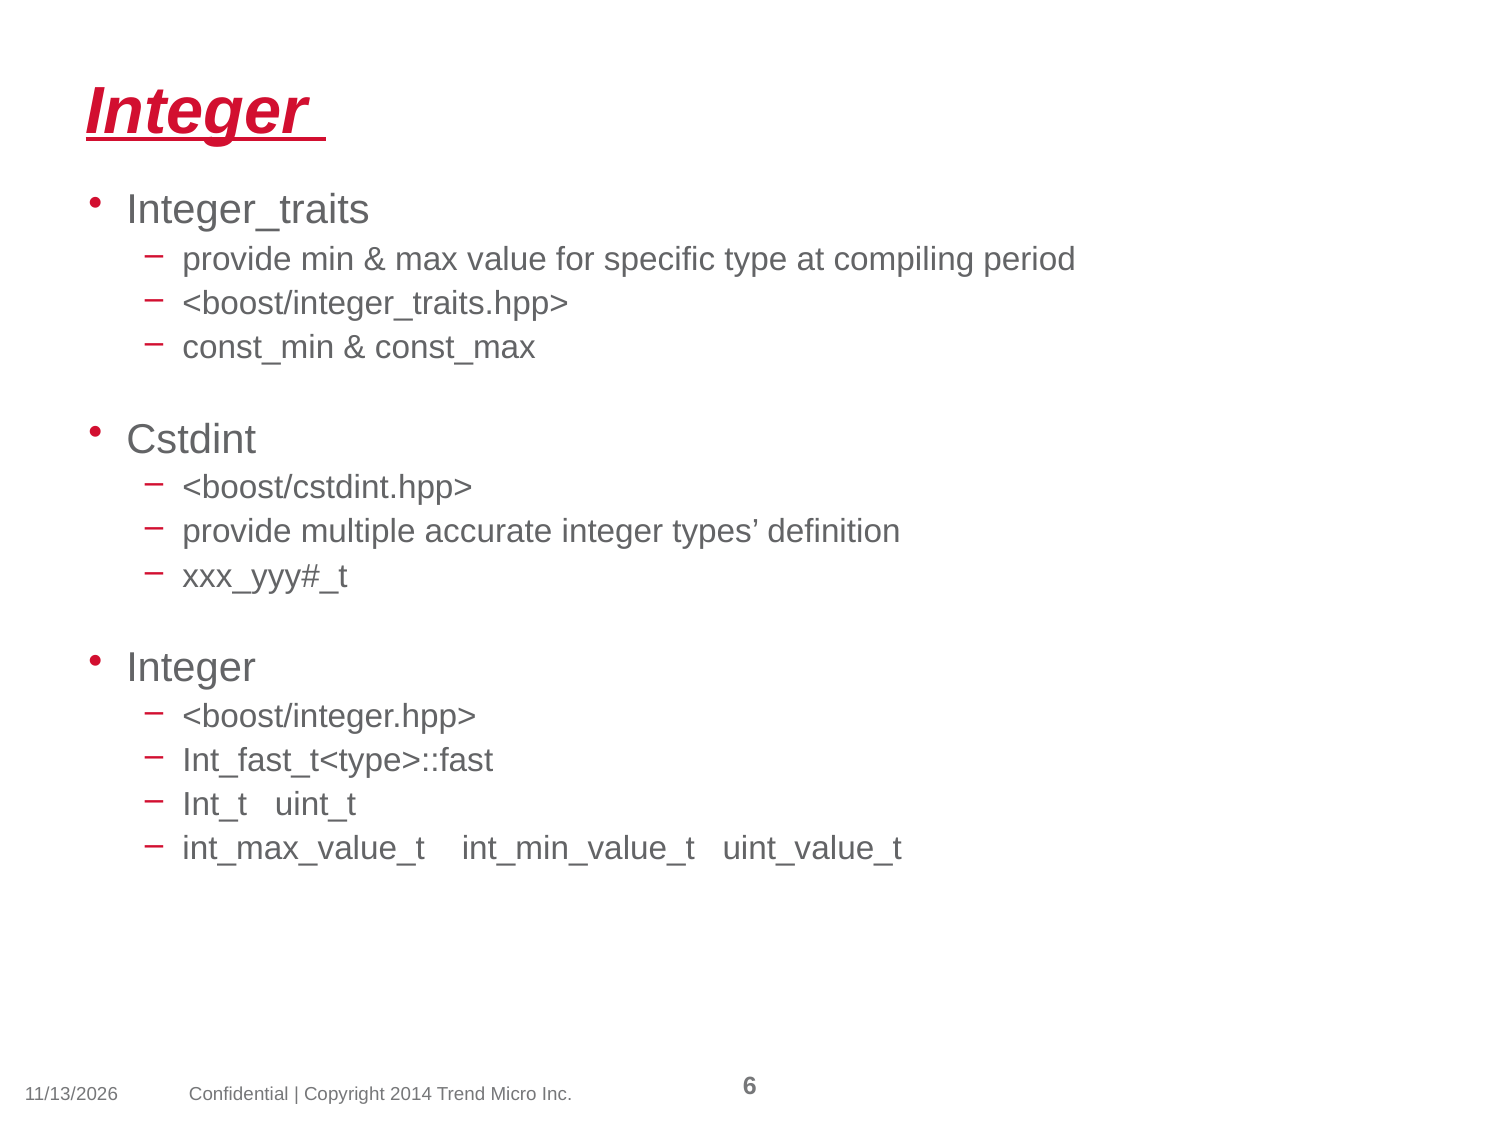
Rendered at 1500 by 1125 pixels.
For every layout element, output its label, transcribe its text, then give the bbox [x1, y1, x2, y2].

list Integer_traits provide min & max value for specific type at compiling period <boost/integer_traits.hpp> const_min & const_max Cstdint <boost/cstdint.hpp> provide multiple accurate integer types’ definition xxx_yyy#_t Integer <boost/integer.hpp> Int_fast_t<type>::fast Int_t uint_t int_max_value_t int_min_value_t uint_value_t [73, 180, 1391, 952]
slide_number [10, 1073, 189, 1110]
footer Confidential | Copyright 2014 Trend Micro Inc. [174, 1074, 650, 1104]
slide_number 6 [719, 1061, 781, 1108]
title Integer [70, 19, 1400, 176]
